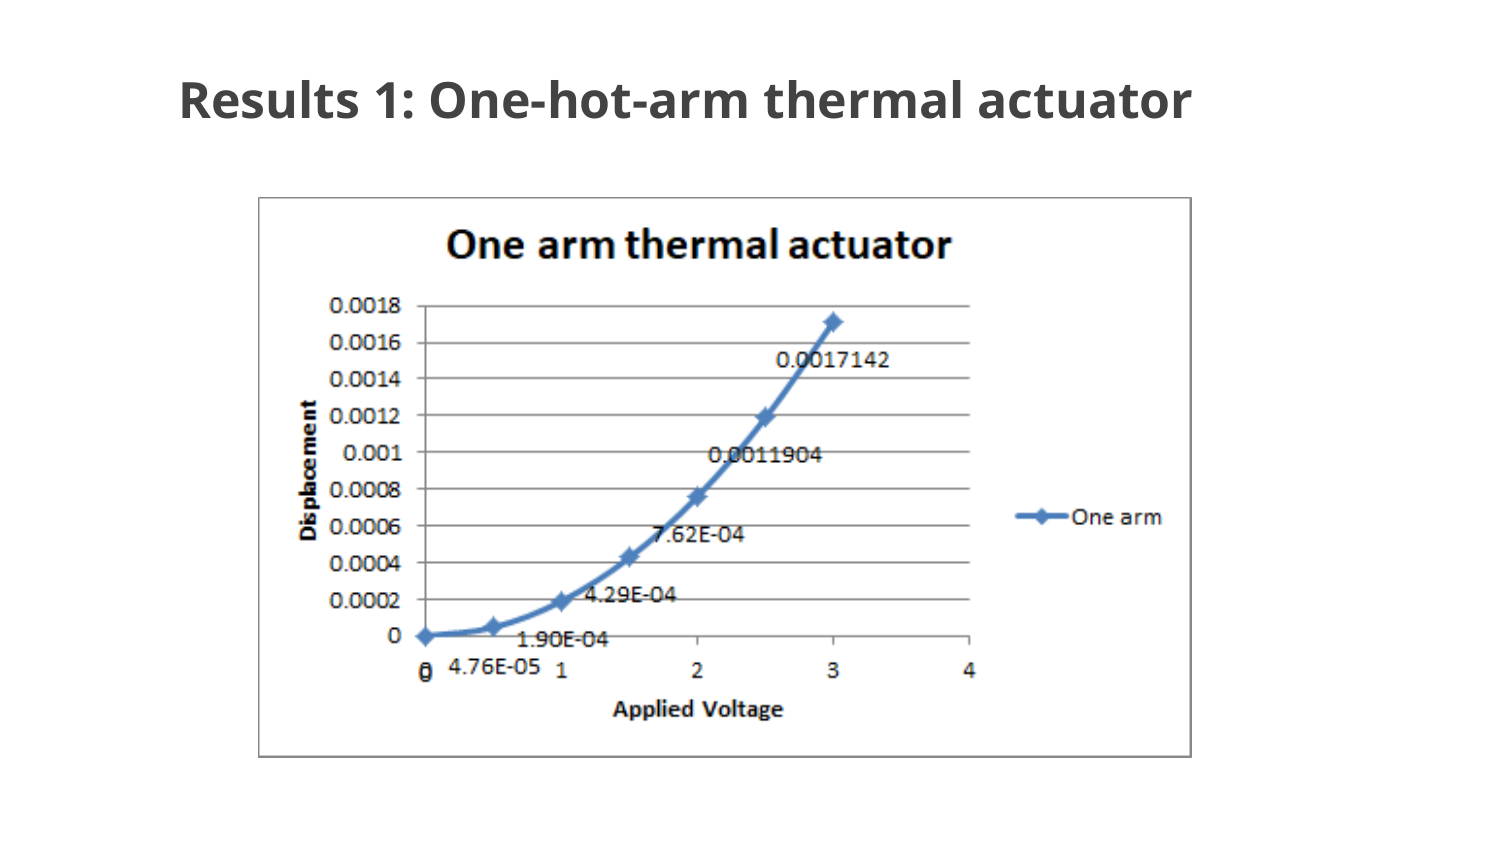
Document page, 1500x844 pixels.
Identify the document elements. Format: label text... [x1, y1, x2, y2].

text_box Results 1: One-hot-arm thermal actuator [163, 68, 1455, 129]
picture [258, 196, 1192, 759]
